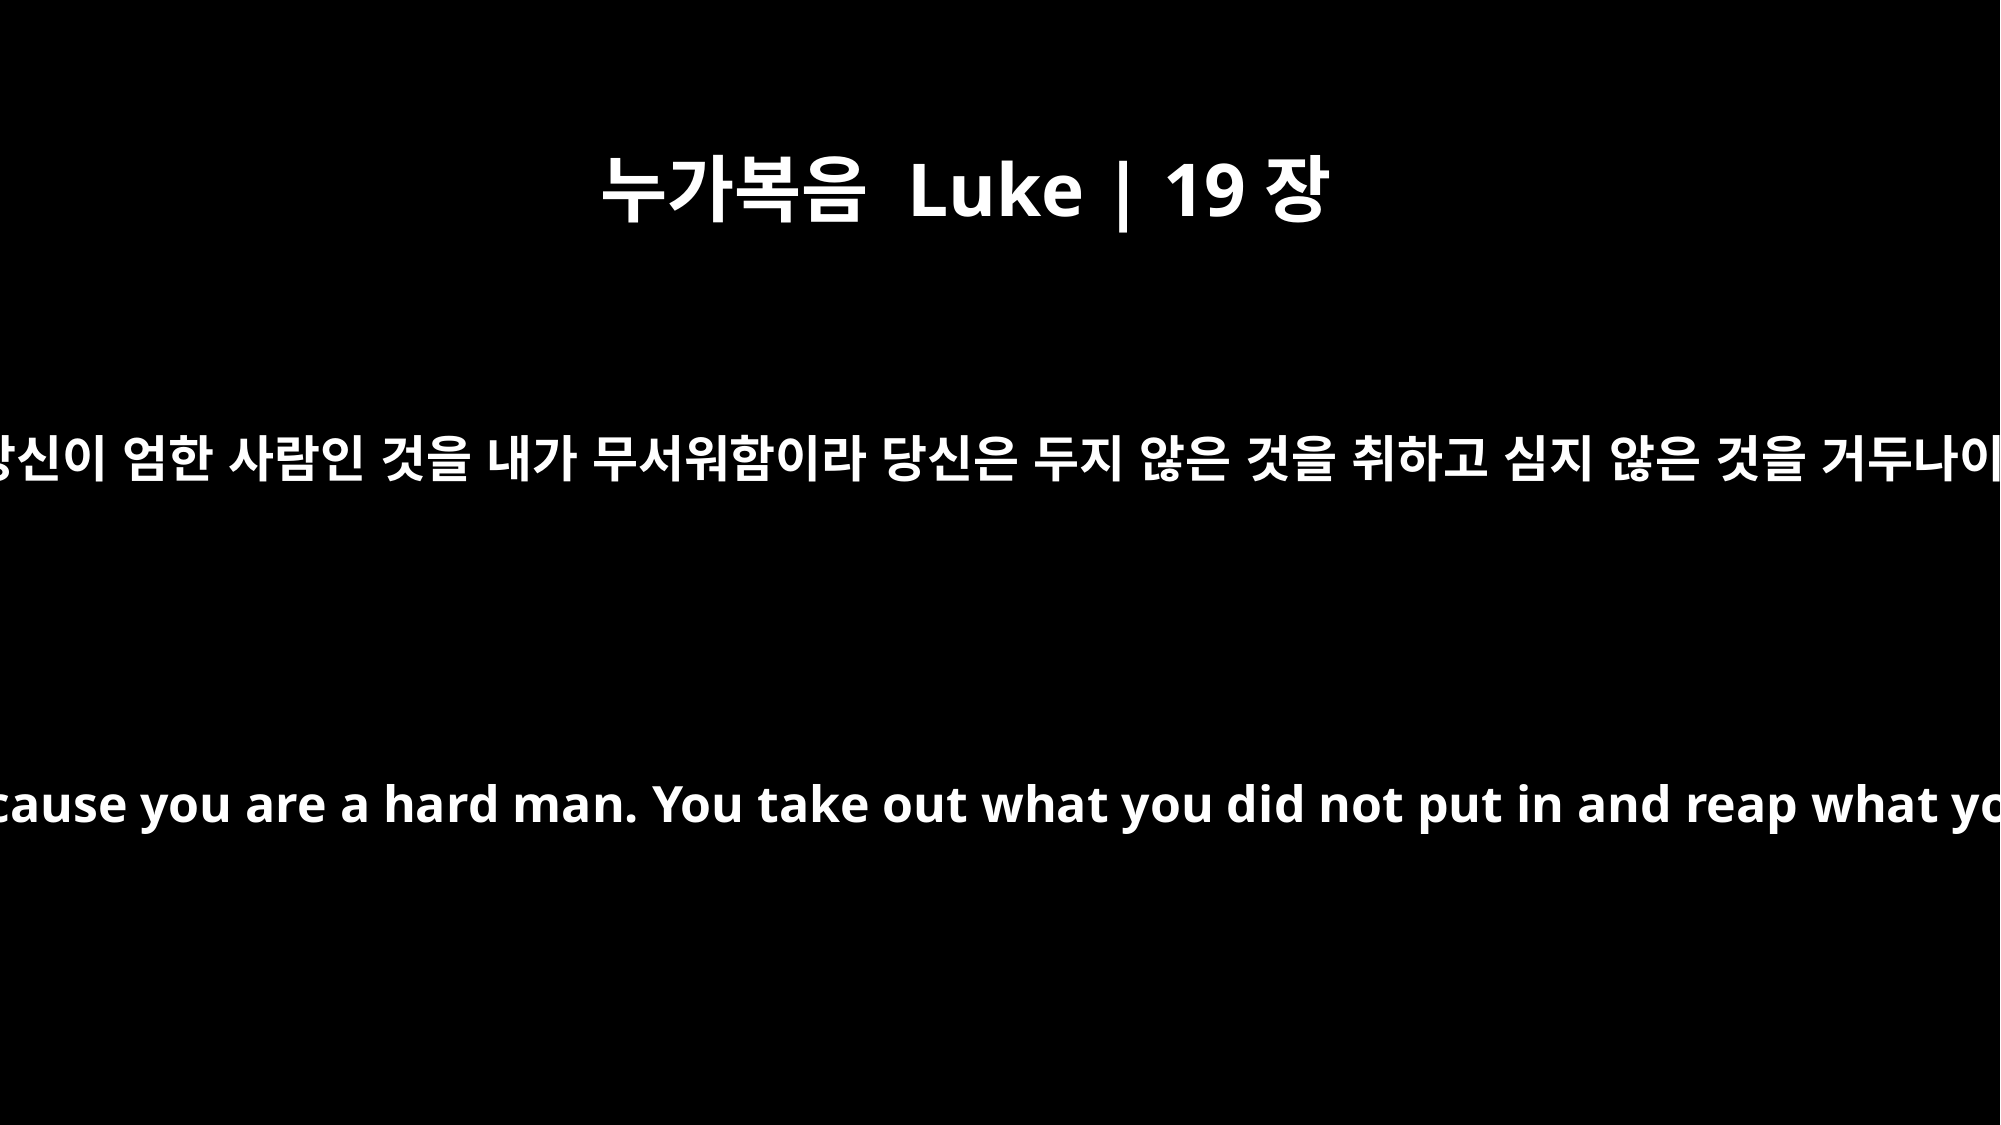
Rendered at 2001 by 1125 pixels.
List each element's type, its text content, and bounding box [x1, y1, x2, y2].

text_box 21 이는 당신이 엄한 사람인 것을 내가 무서워함이라 당신은 두지 않은 것을 취하고 심지 않은 것을 거두나이다 [0, 359, 2000, 495]
text_box 누가복음 Luke | 19장 [585, 136, 1347, 239]
text_box I was afraid of you, because you are a hard man. You take out what you did not put in and reap what you did not sow.' [0, 764, 2000, 840]
